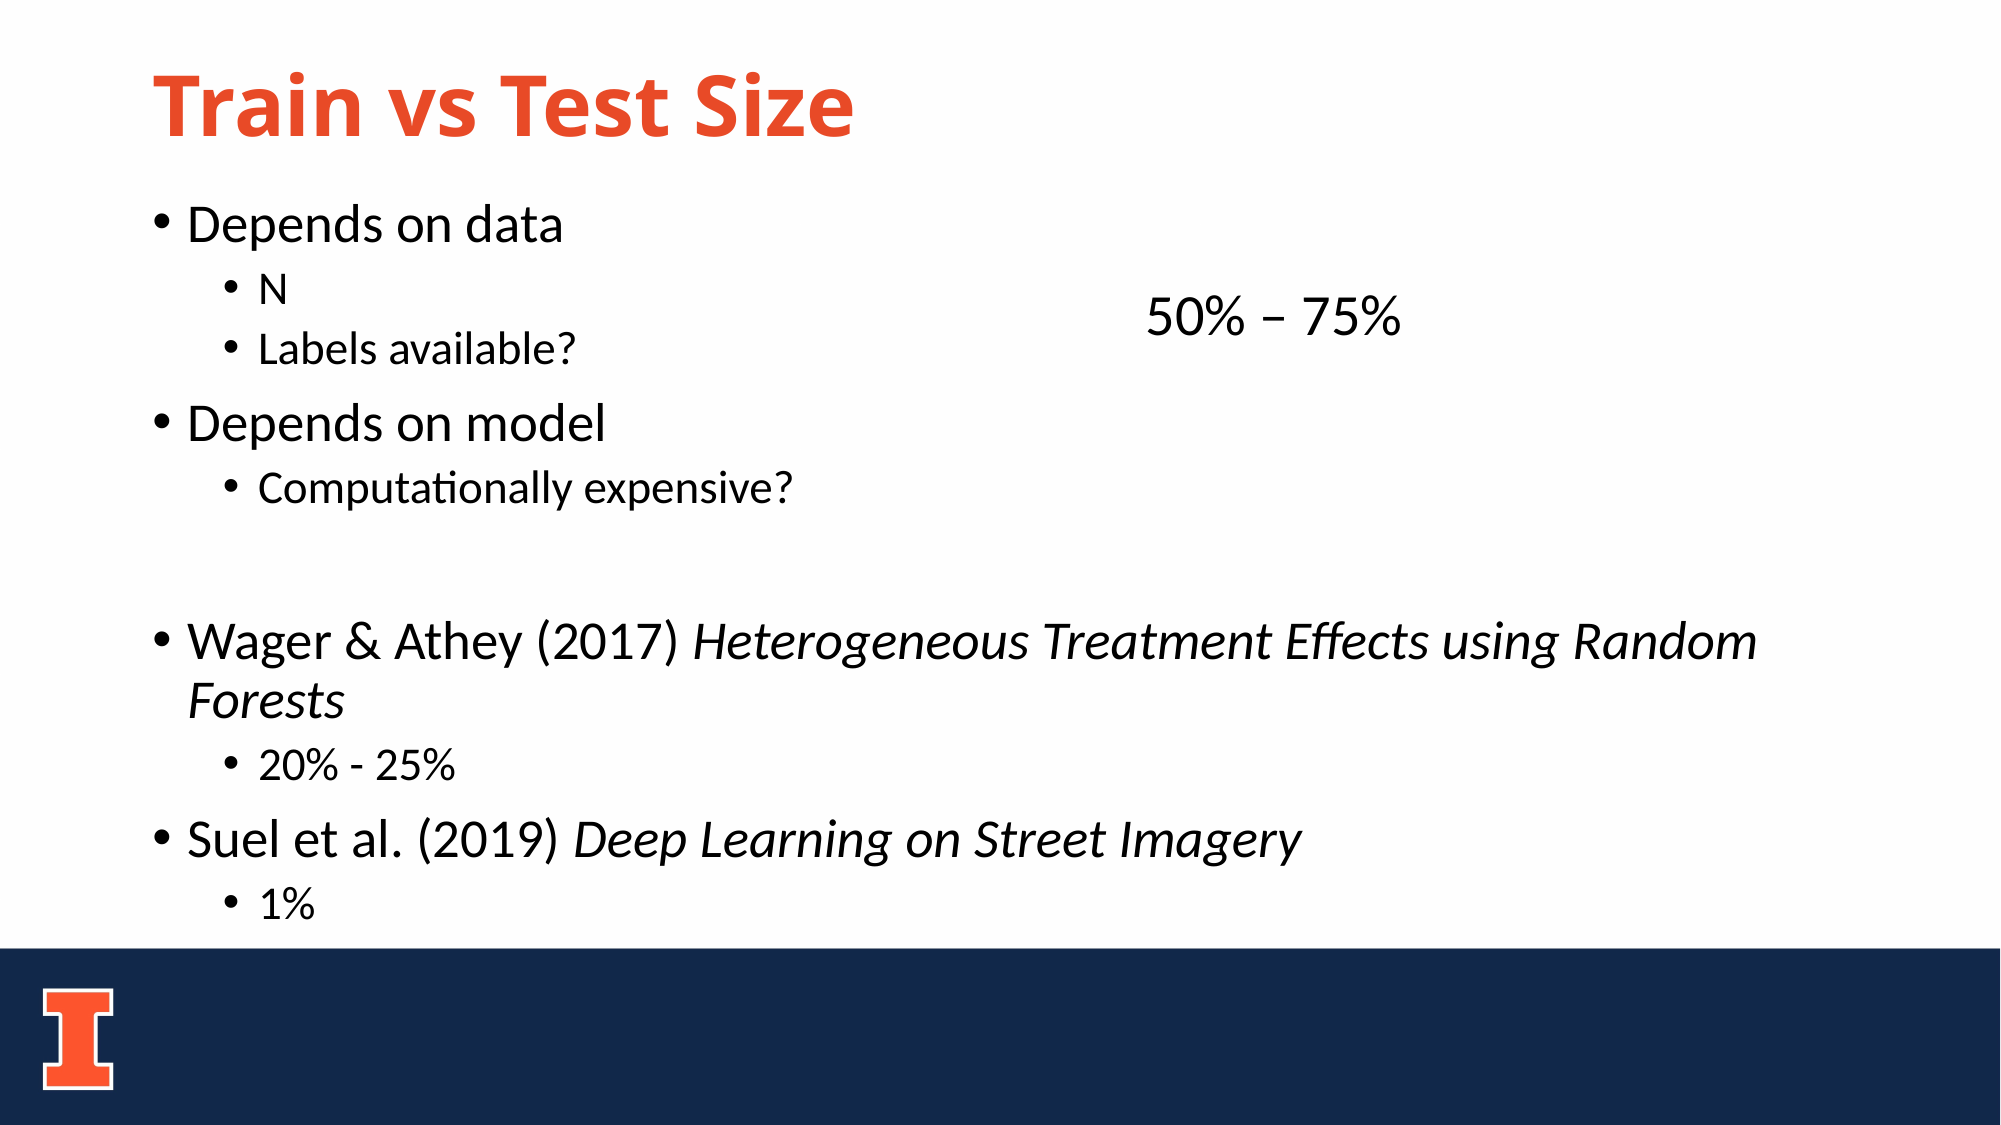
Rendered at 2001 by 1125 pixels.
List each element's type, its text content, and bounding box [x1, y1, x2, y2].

text_box 50% – 75% [1131, 199, 1707, 355]
list Depends on data N Labels available? Depends on model Computationally expensive? Wager & Athey (2017) Heterogeneous Treatment Effects using Random Forests 20% - 25% Suel et al. (2019) Deep Learning on Street Imagery 1% [137, 187, 1863, 940]
title Train vs Test Size [137, 56, 1863, 163]
picture [0, 0, 2001, 1125]
